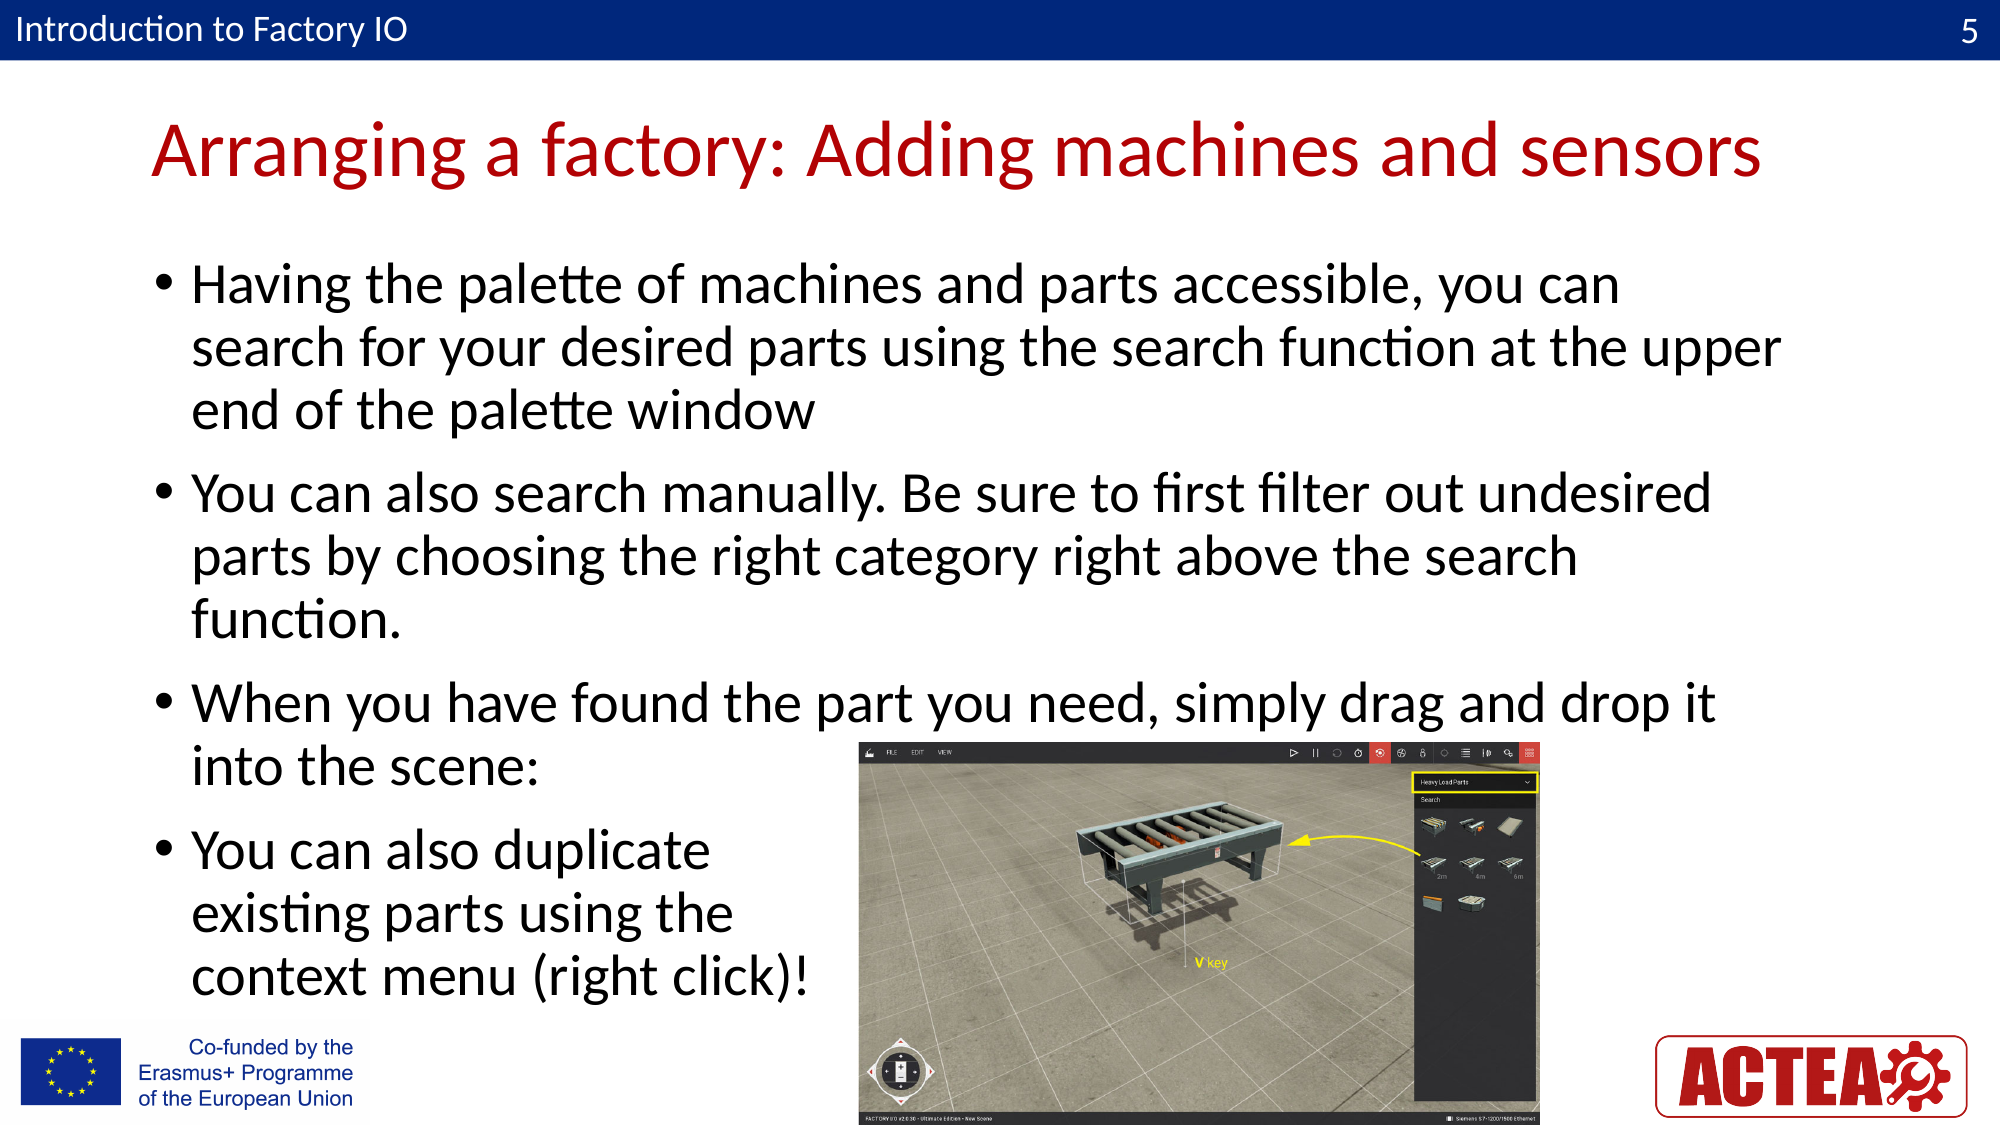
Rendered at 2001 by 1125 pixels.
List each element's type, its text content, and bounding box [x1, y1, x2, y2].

picture [0, 1019, 370, 1125]
picture [858, 742, 1540, 1125]
footer Introduction to Factory IO [0, 0, 1188, 57]
title Arranging a factory: Adding machines and sensors [136, 91, 1863, 212]
list Having the palette of machines and parts accessible, you can search for your desired parts using the search function at the upper end of the palette window You can also search manually. Be sure to first filter out undesired parts by choosing the right category right above the search function. When you have found the part you need, simply drag and drop it into the scene: You can also duplicate existing parts using the context menu (right click)! [139, 245, 1804, 988]
picture [1655, 1035, 1968, 1118]
